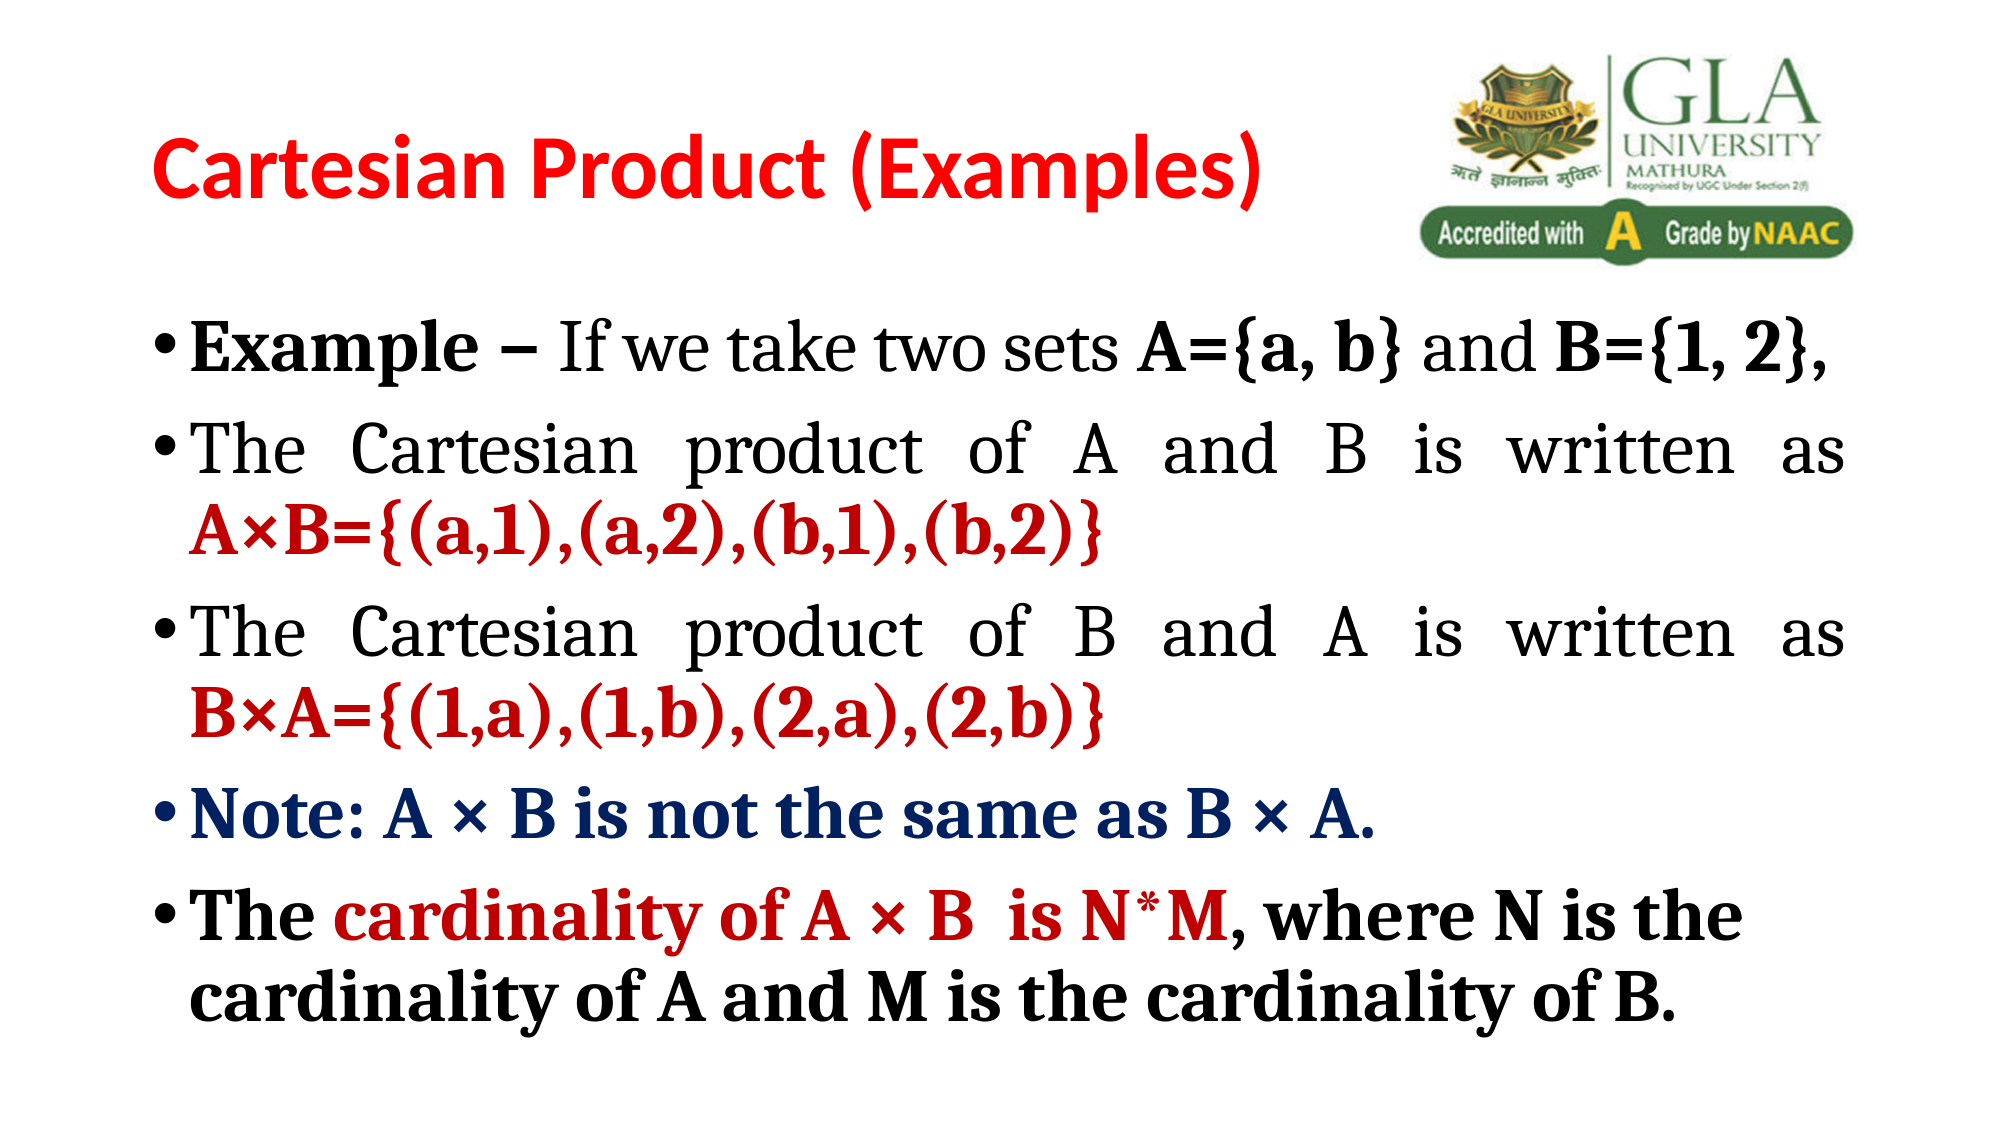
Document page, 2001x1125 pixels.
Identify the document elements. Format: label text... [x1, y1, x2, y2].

picture [1412, 54, 1863, 59]
title Cartesian Product (Examples) [137, 59, 1863, 278]
list Example − If we take two sets A={a, b} and B={1, 2}, The Cartesian product of A and B is written as A×B={(a,1),(a,2),(b,1),(b,2)} The Cartesian product of B and A is written as B×A={(1,a),(1,b),(2,a),(2,b)} Note: A × B is not the same as B × A. The cardinality of A × B is N*M, where N is the cardinality of A and M is the cardinality of B. [137, 299, 1863, 1125]
